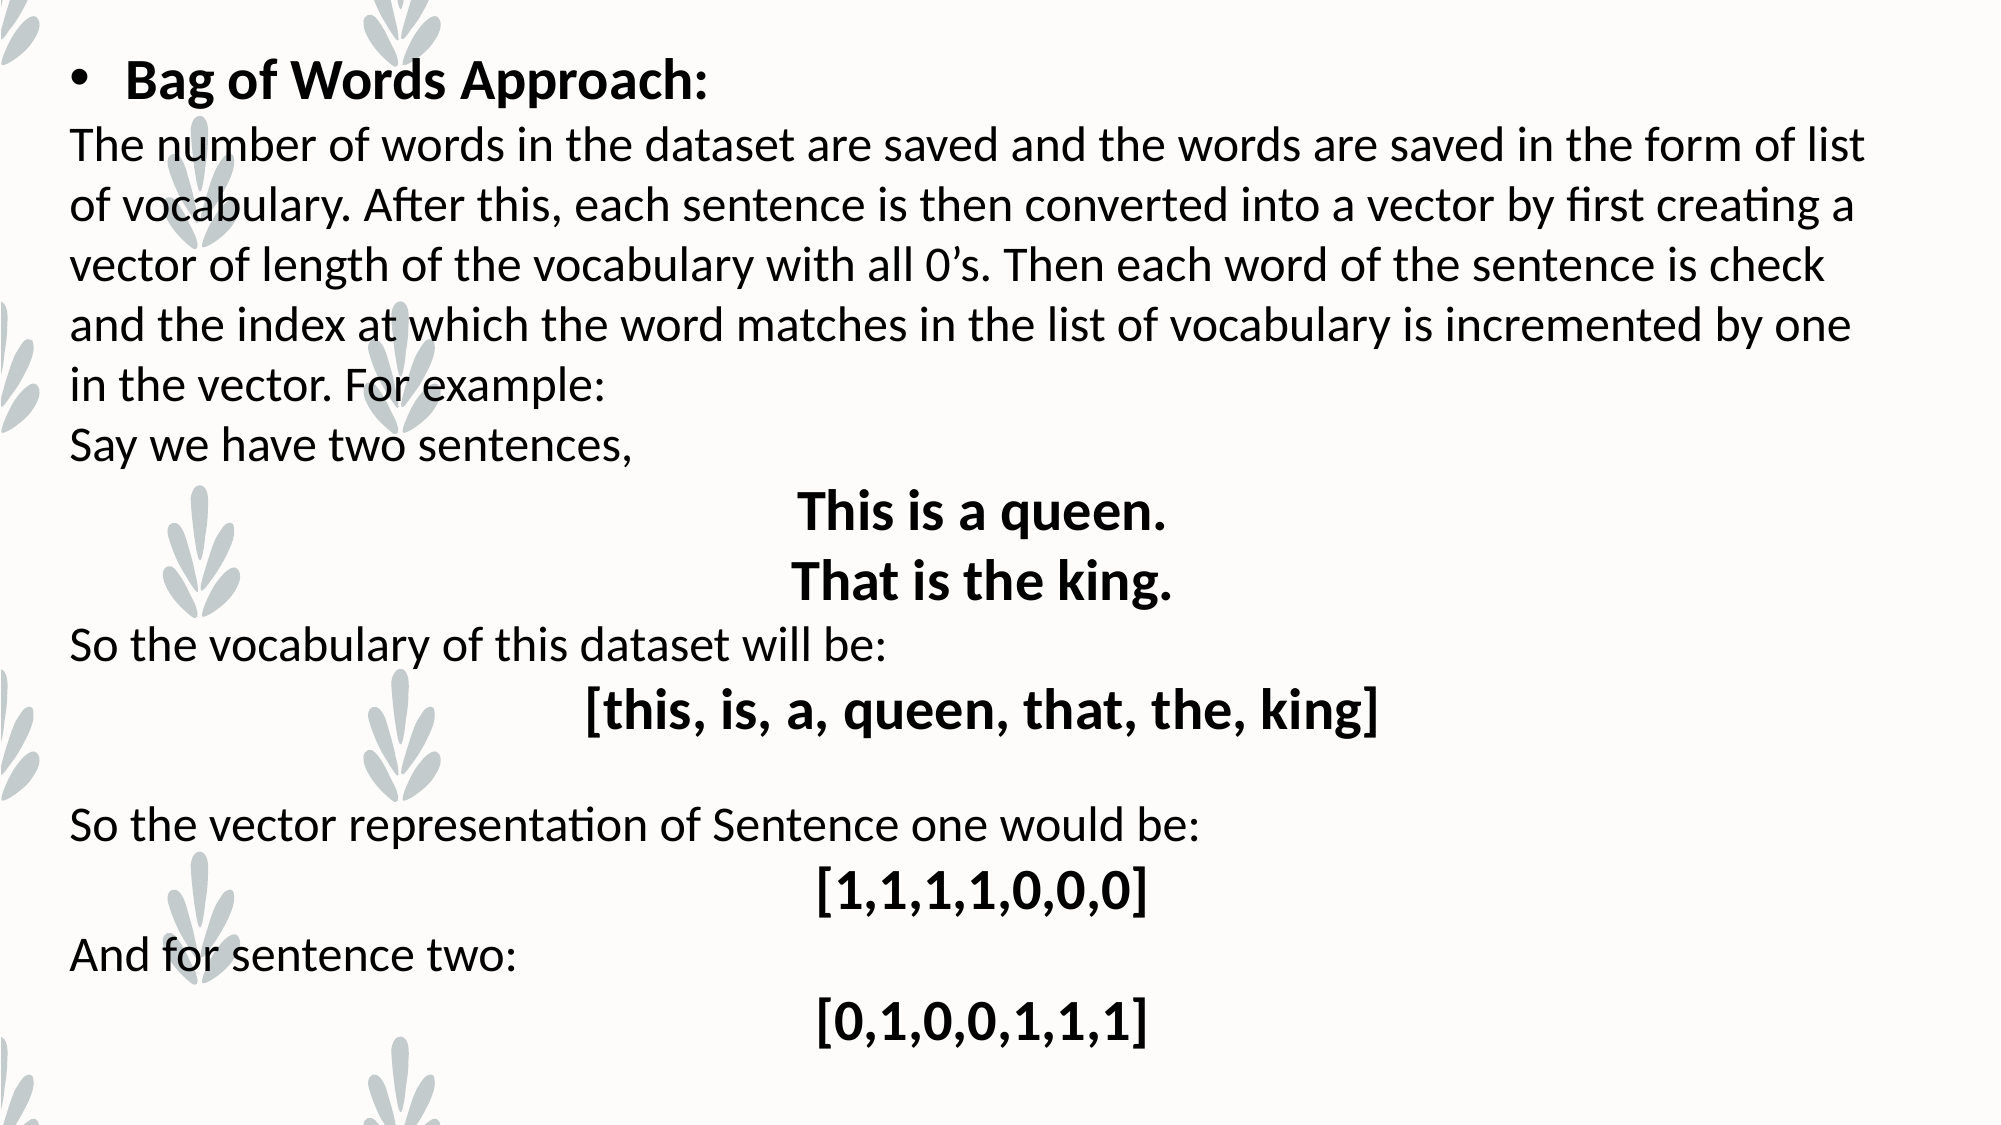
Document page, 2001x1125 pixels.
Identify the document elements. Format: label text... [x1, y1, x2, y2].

text_box Bag of Words Approach: The number of words in the dataset are saved and the words are saved in the form of list of vocabulary. After this, each sentence is then converted into a vector by first creating a vector of length of the vocabulary with all 0’s. Then each word of the sentence is check and the index at which the word matches in the list of vocabulary is incremented by one in the vector. For example: Say we have two sentences, This is a queen. That is the king. So the vocabulary of this dataset will be: [this, is, a, queen, that, the, king] So the vector representation of Sentence one would be: [1,1,1,1,0,0,0] And for sentence two: [0,1,0,0,1,1,1] [54, 34, 1911, 1119]
